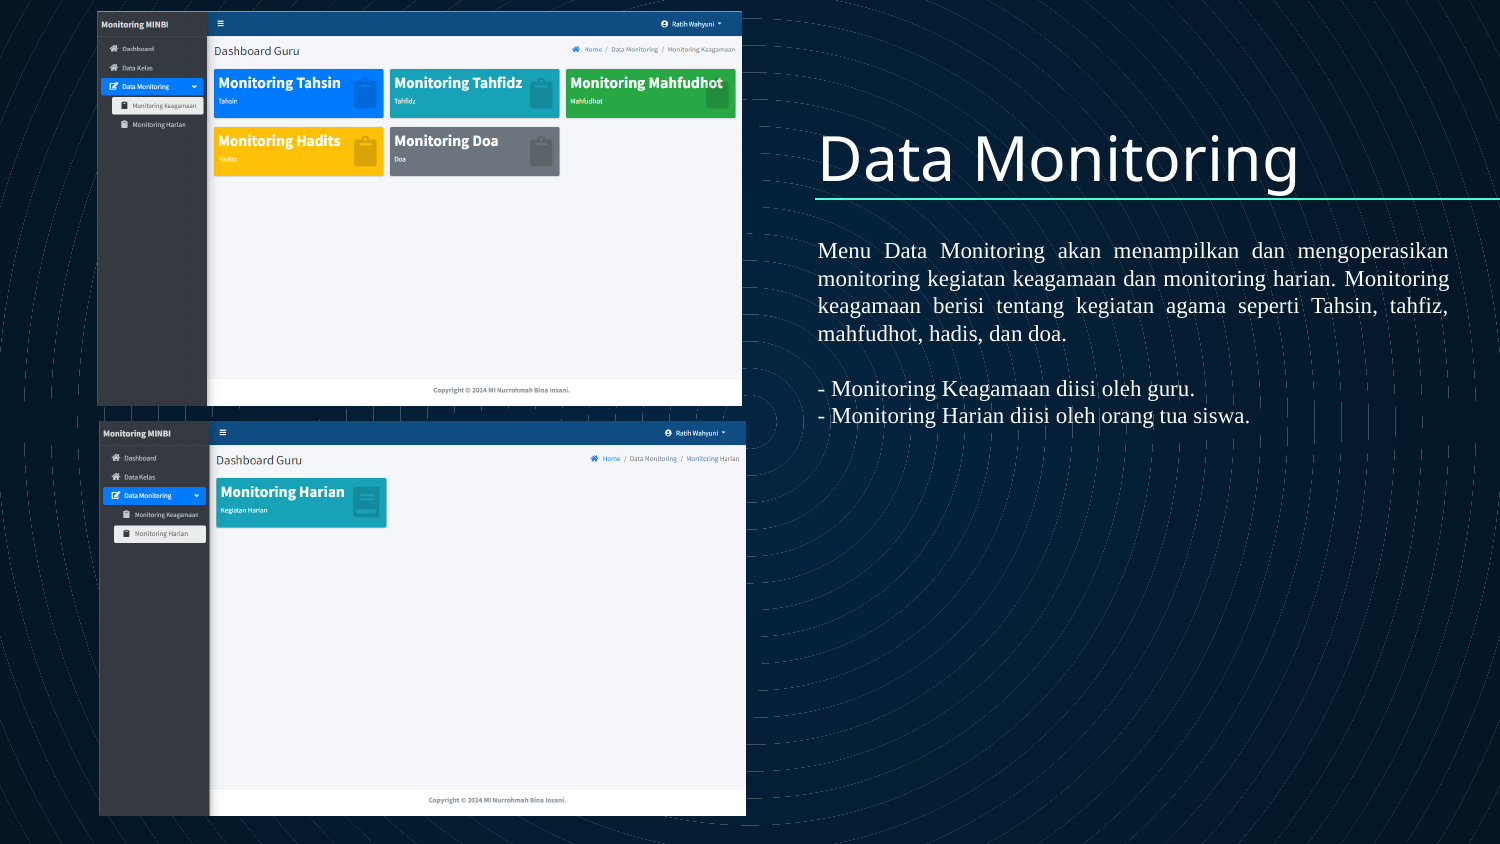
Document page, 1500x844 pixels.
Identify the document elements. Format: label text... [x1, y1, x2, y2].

picture [98, 421, 746, 816]
title Data Monitoring [802, 109, 1382, 209]
subtitle Menu Data Monitoring akan menampilkan dan mengoperasikan monitoring kegiatan keagamaan dan monitoring harian. Monitoring keagamaan berisi tentang kegiatan agama seperti Tahsin, tahfiz, mahfudhot, hadis, dan doa. - Monitoring Keagamaan diisi oleh guru. - Monitoring Harian diisi oleh orang tua siswa. [802, 220, 1465, 680]
picture [96, 11, 742, 406]
